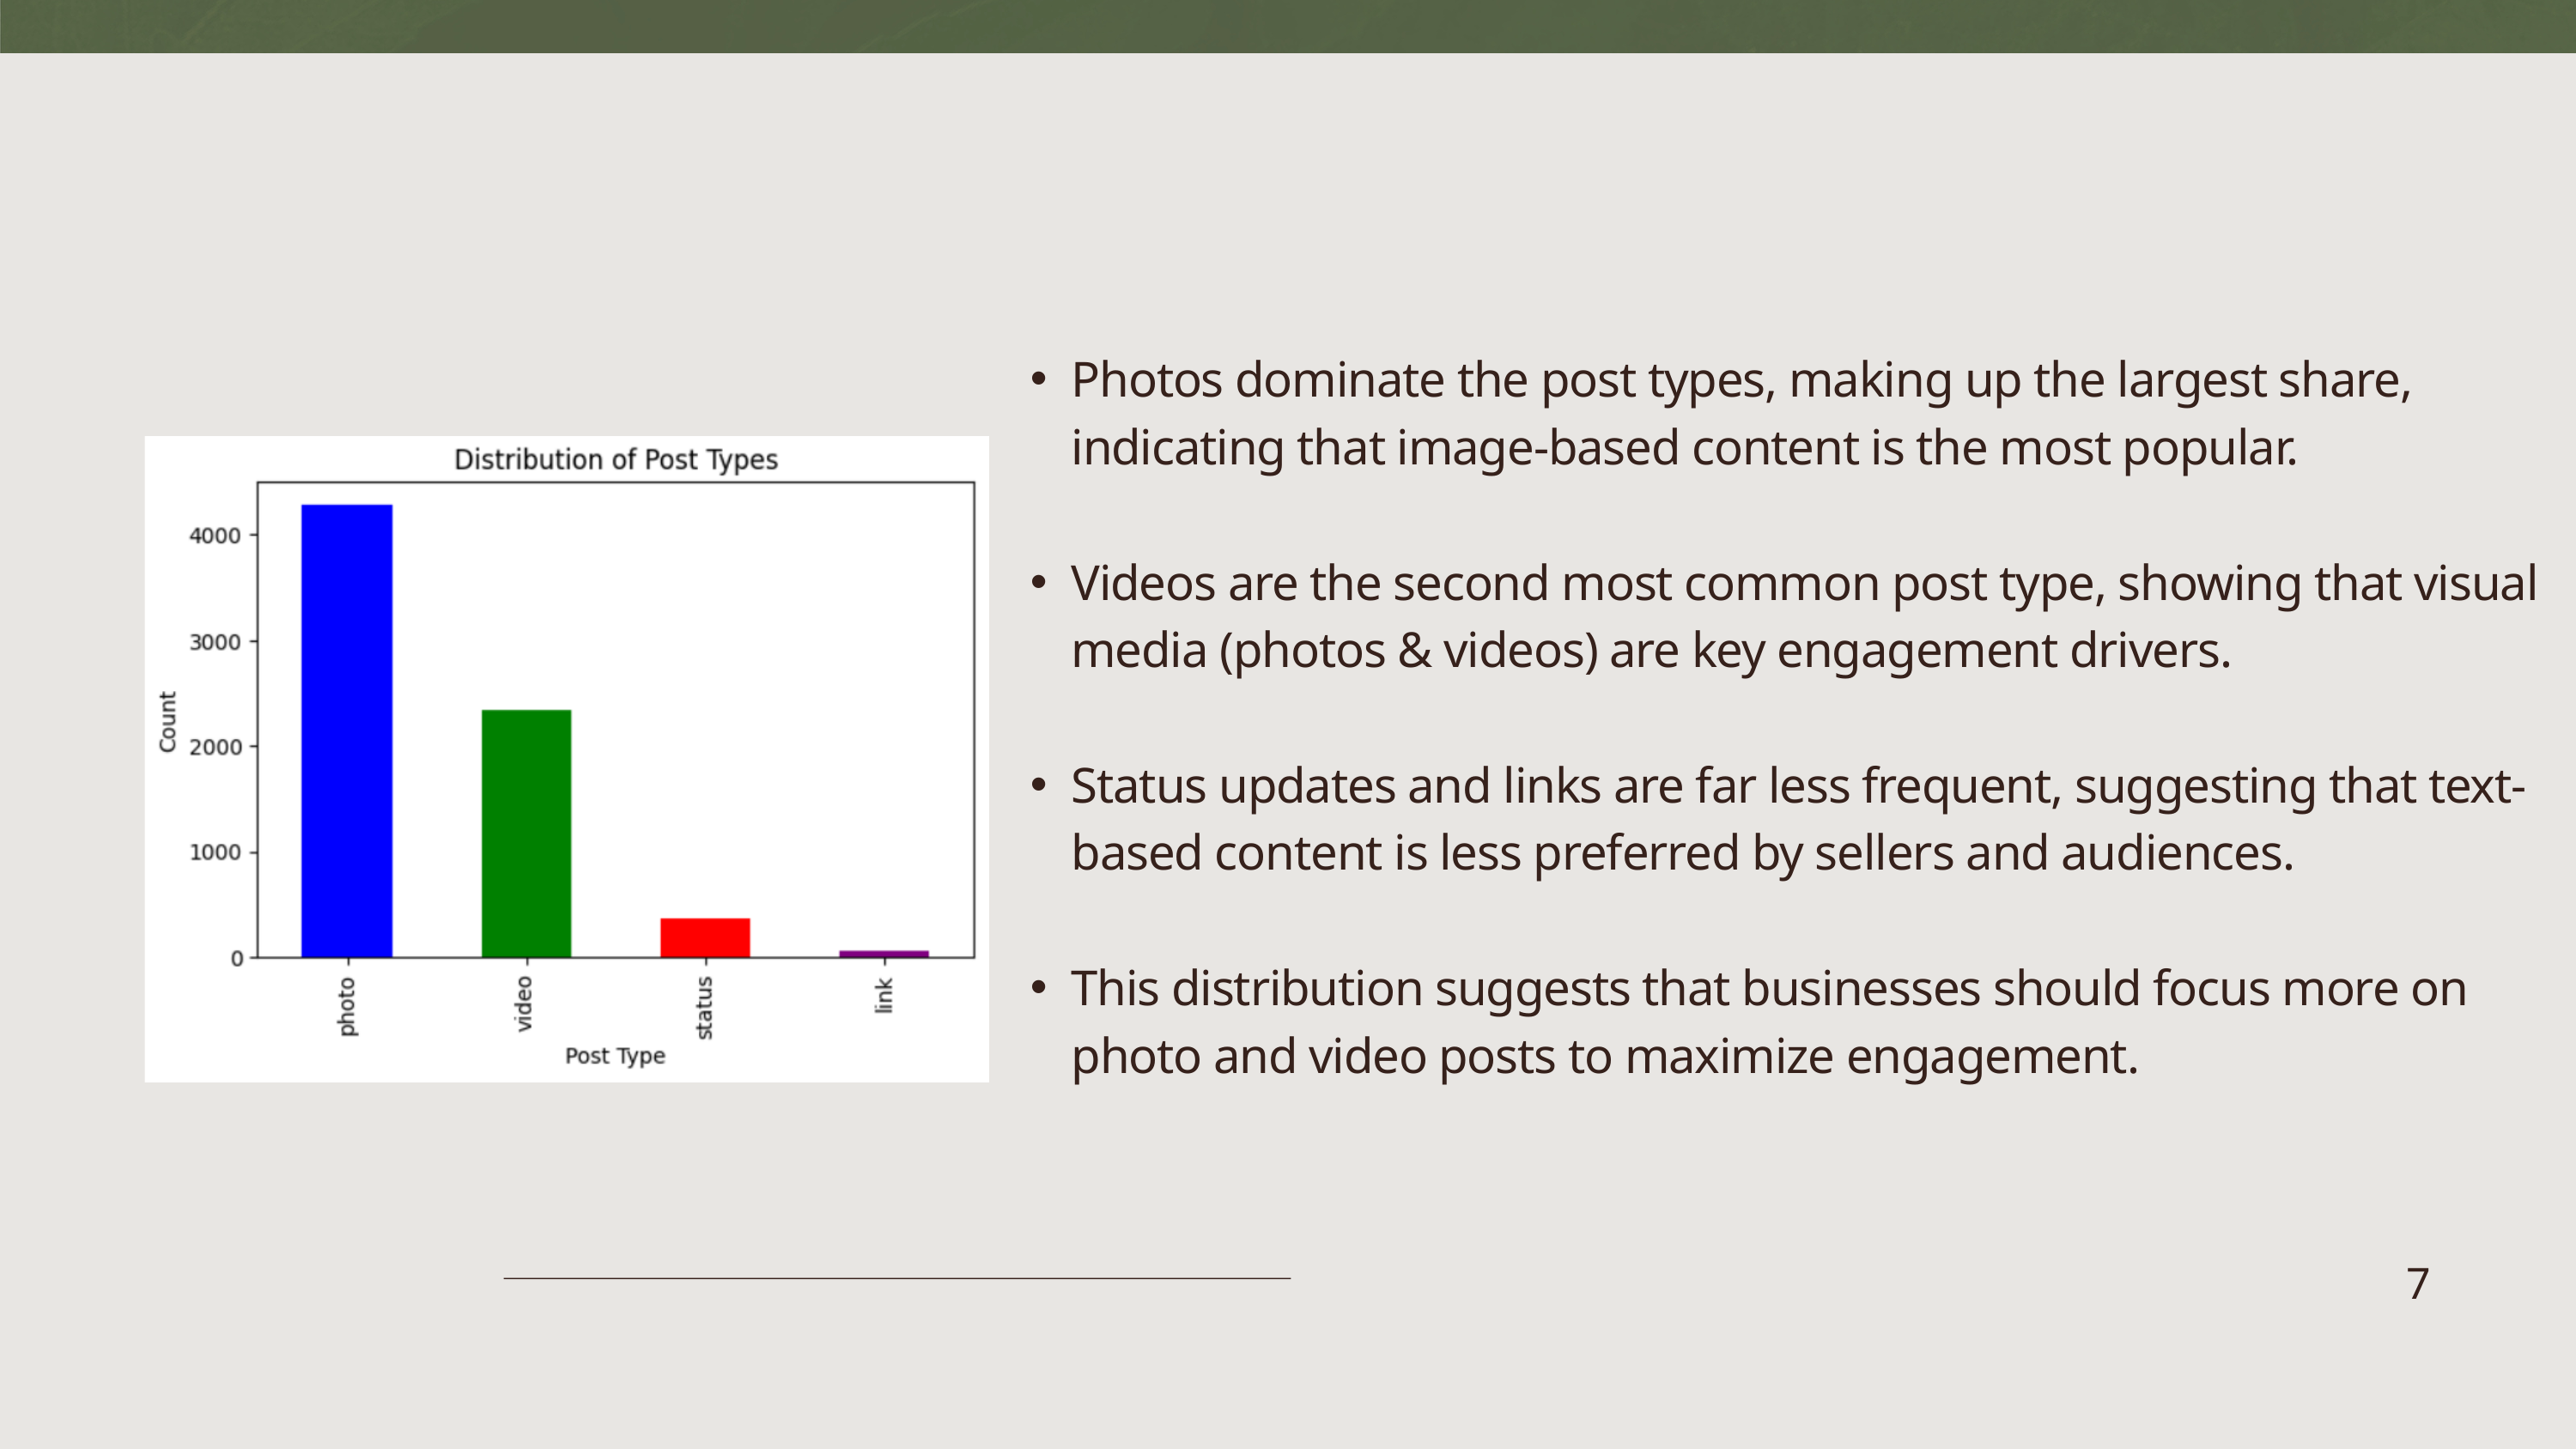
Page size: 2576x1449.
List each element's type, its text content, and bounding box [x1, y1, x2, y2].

text_box [0, 0, 2576, 53]
text_box 7 [2136, 1247, 2432, 1308]
text_box [144, 436, 989, 1082]
text_box Photos dominate the post types, making up the largest share, indicating that image-based content is the most popular. Videos are the second most common post type, showing that visual media (photos & videos) are key engagement drivers. Status updates and links are far less frequent, suggesting that text-based content is less preferred by sellers and audiences. This distribution suggests that businesses should focus more on photo and video posts to maximize engagement. [989, 339, 2549, 1083]
